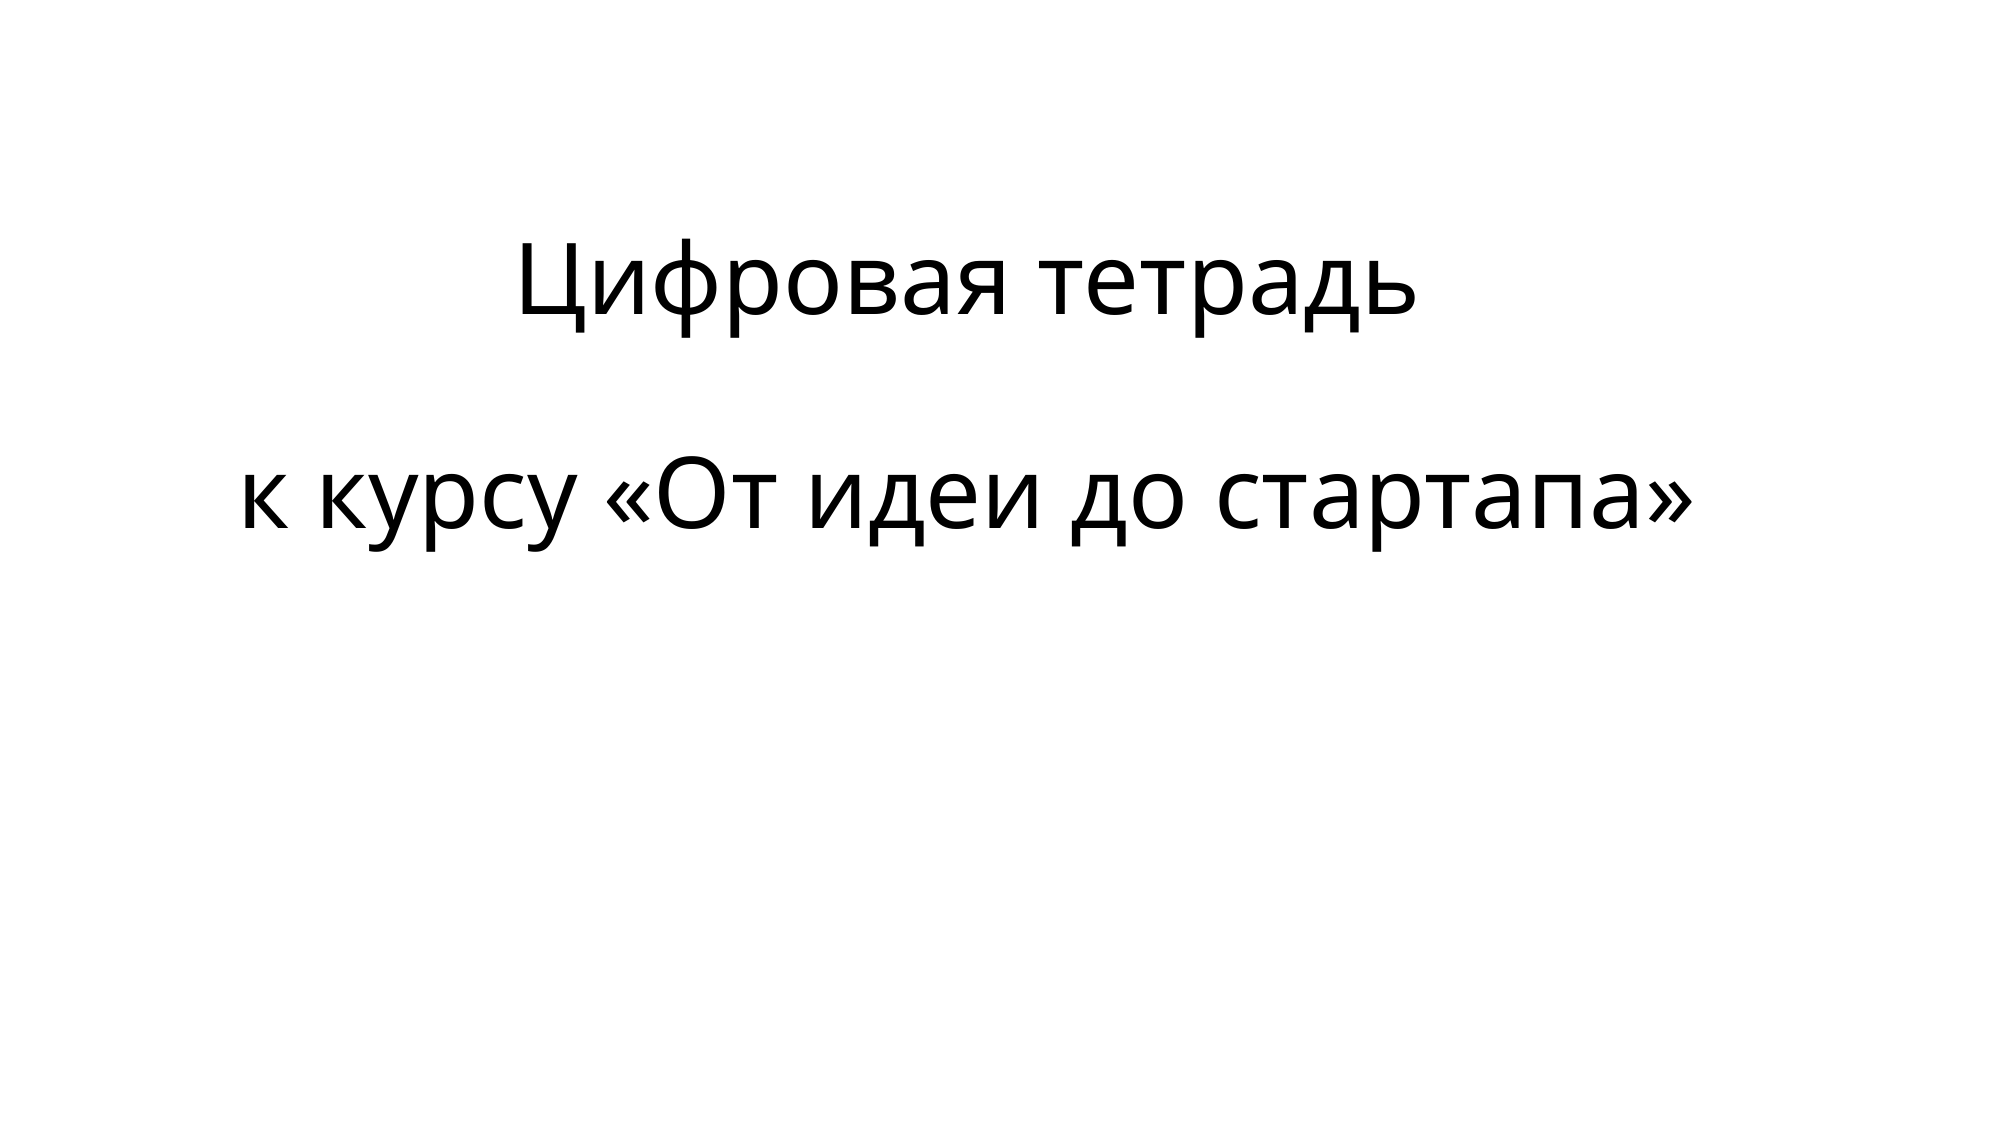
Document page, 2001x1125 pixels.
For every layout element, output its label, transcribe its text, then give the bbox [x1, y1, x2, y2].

title Цифровая тетрадь к курсу «От идеи до стартапа» [217, 140, 1718, 785]
